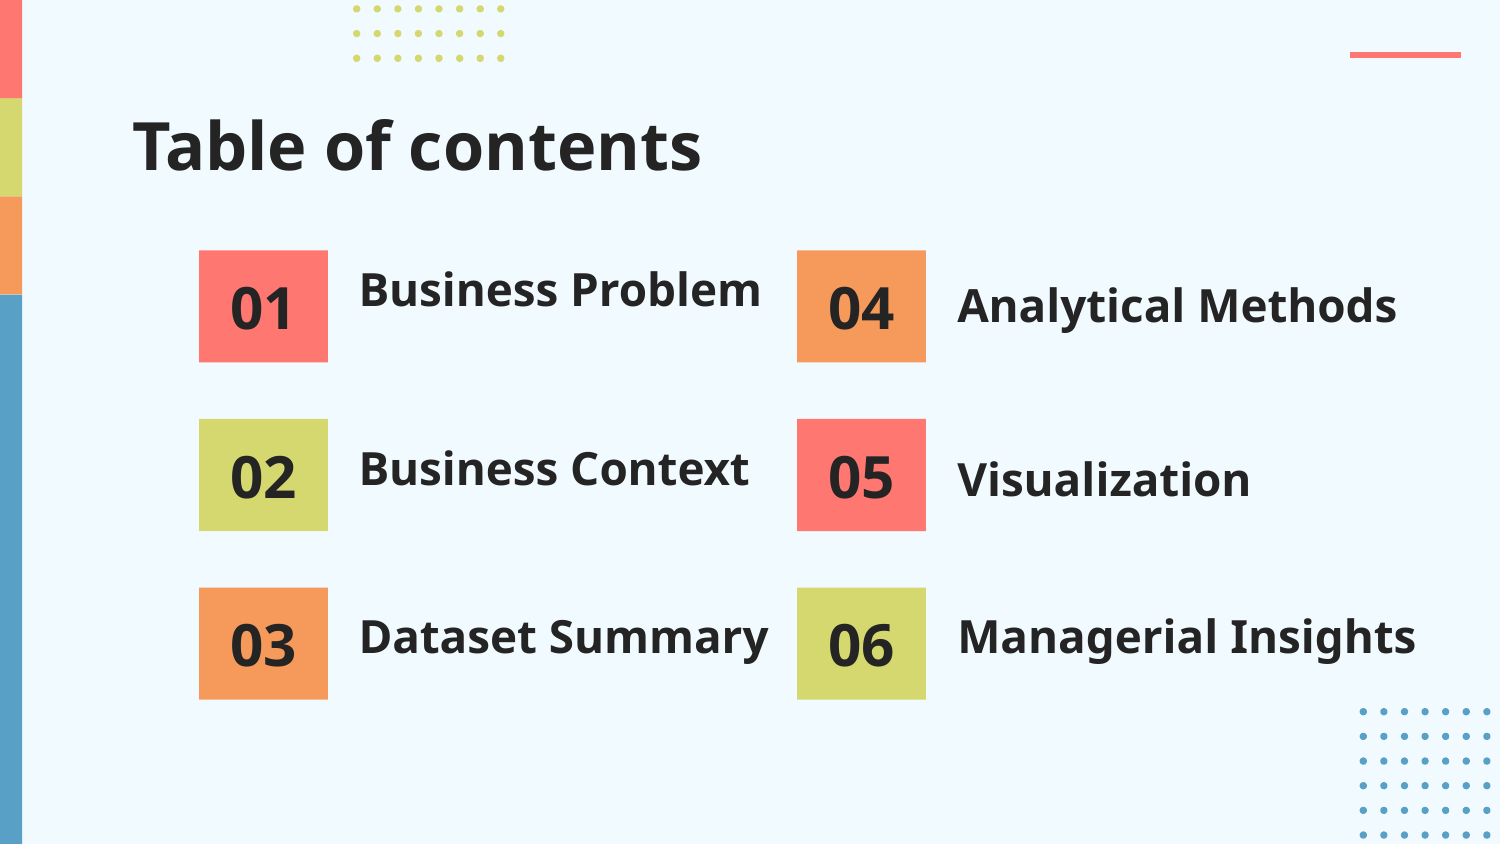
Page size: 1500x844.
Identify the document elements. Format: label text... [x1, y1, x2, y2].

title 06 [797, 587, 926, 700]
title 01 [199, 250, 328, 363]
subtitle Analytical Methods [942, 252, 1483, 347]
subtitle Managerial Insights [942, 609, 1463, 678]
title 02 [199, 418, 328, 532]
title 05 [797, 418, 926, 532]
title Table of contents [116, 88, 1383, 183]
subtitle Business Context [343, 440, 797, 510]
subtitle Visualization [942, 452, 1274, 522]
subtitle Dataset Summary [343, 609, 797, 678]
title 03 [199, 587, 328, 700]
title 04 [797, 250, 926, 363]
subtitle Business Problem [343, 262, 779, 332]
